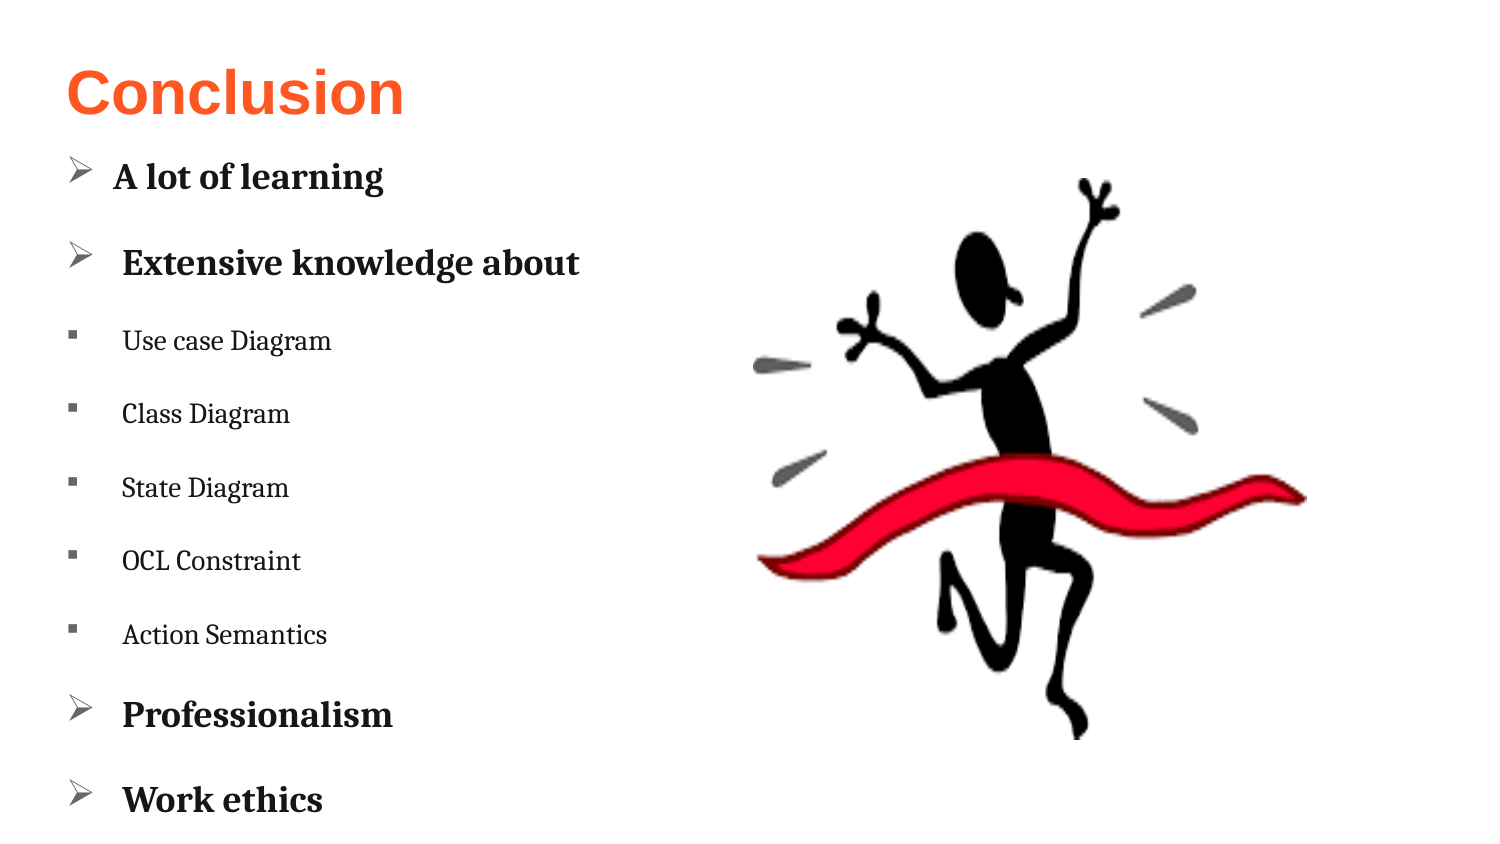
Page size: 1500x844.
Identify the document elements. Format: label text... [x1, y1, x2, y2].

picture [753, 178, 1307, 741]
list A lot of learning Extensive knowledge about Use case Diagram Class Diagram State Diagram OCL Constraint Action Semantics Professionalism Work ethics [51, 130, 1449, 692]
title Conclusion [51, 36, 1449, 130]
